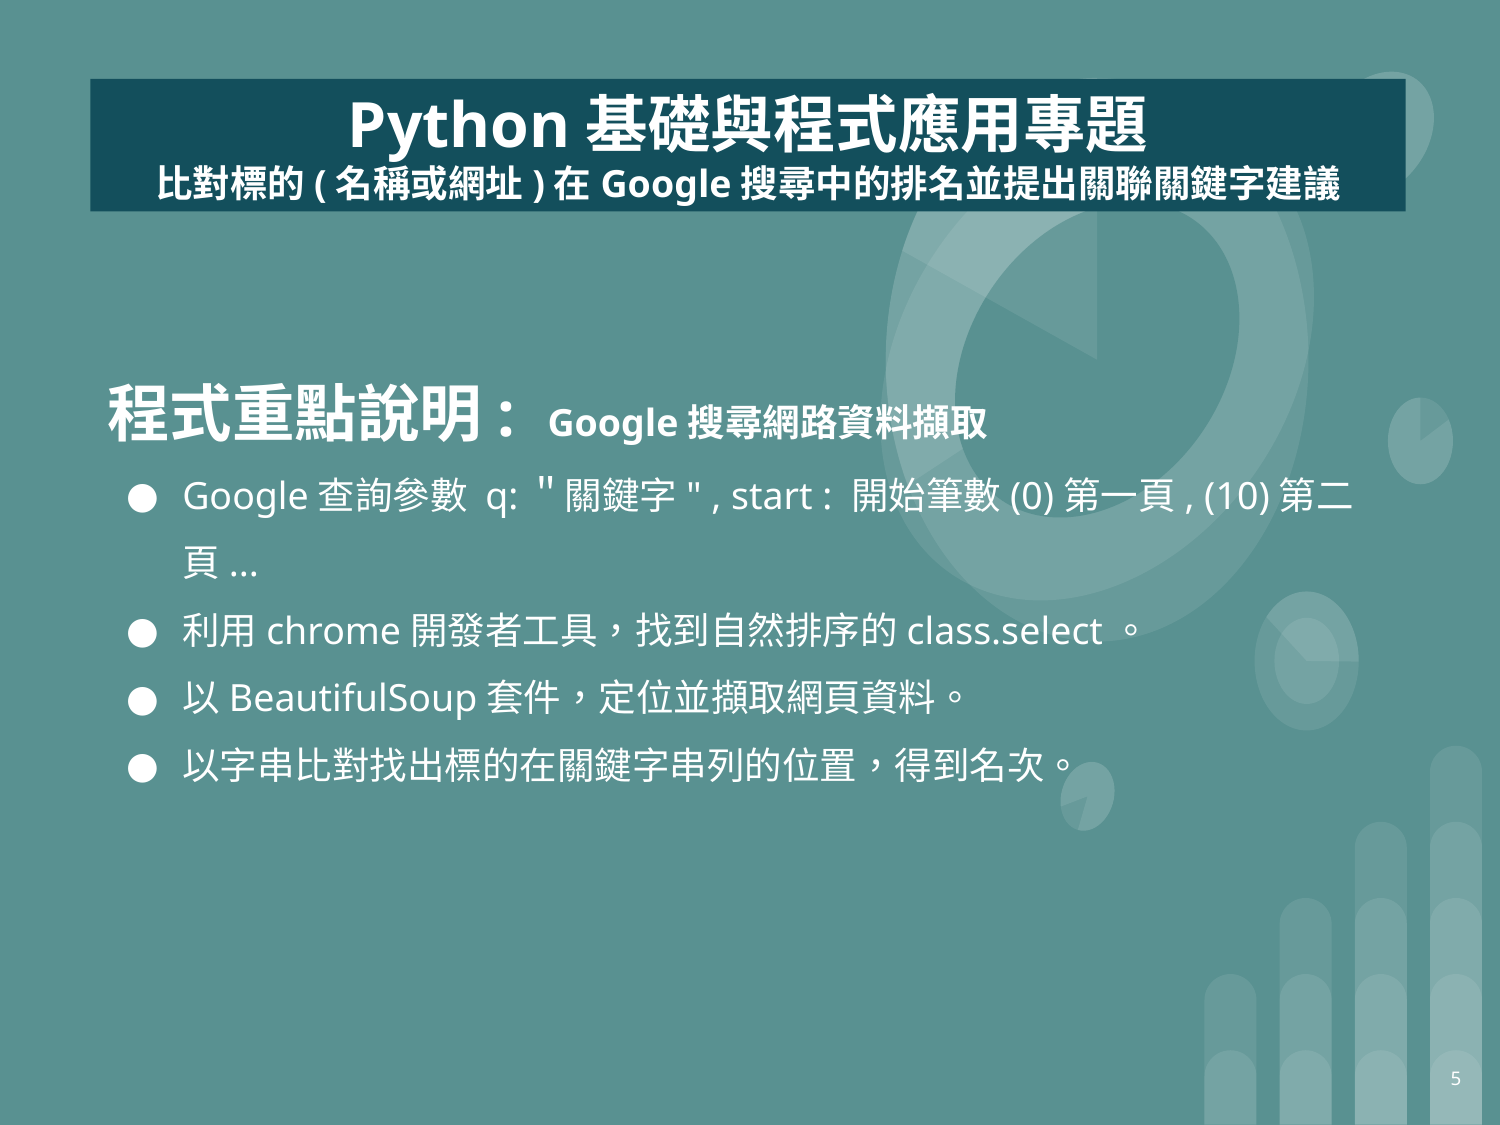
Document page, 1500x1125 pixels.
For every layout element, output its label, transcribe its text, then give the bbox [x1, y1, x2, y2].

text_box 程式重點說明: Google搜尋網路資料擷取 Google查詢參數 q:＂關鍵字" , start : 開始筆數(0)第一頁, (10)第二頁... 利用chrome開發者工具，找到自然排序的class.select。 以BeautifulSoup套件，定位並擷取網頁資料。 以字串比對找出標的在關鍵字串列的位置，得到名次。 [92, 321, 1408, 965]
slide_number ‹#› [1386, 1036, 1477, 1123]
text_box Python基礎與程式應用專題 比對標的(名稱或網址)在Google搜尋中的排名並提出關聯關鍵字建議 [90, 78, 1406, 212]
